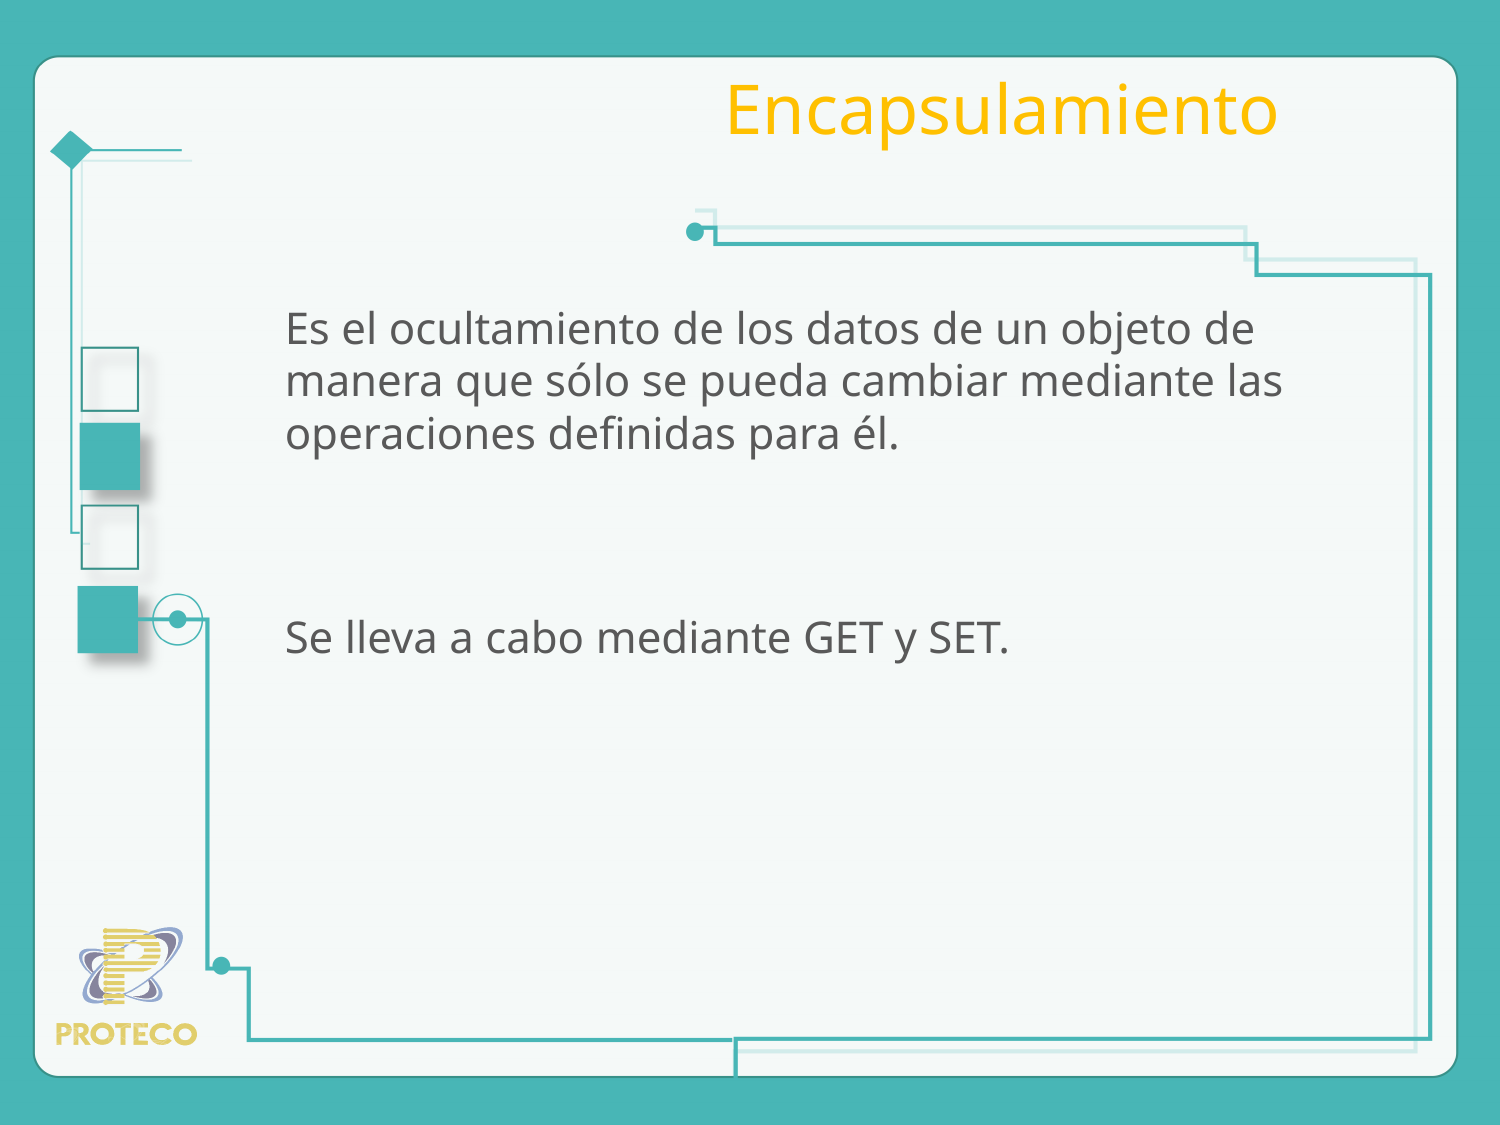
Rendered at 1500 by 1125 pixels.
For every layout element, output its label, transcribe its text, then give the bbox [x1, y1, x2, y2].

text_box Encapsulamiento [403, 58, 1295, 157]
text_box Es el ocultamiento de los datos de un objeto de manera que sólo se pueda cambiar mediante las operaciones definidas para él. Se lleva a cabo mediante GET y SET. [269, 293, 1381, 1023]
picture [0, 0, 1500, 1125]
